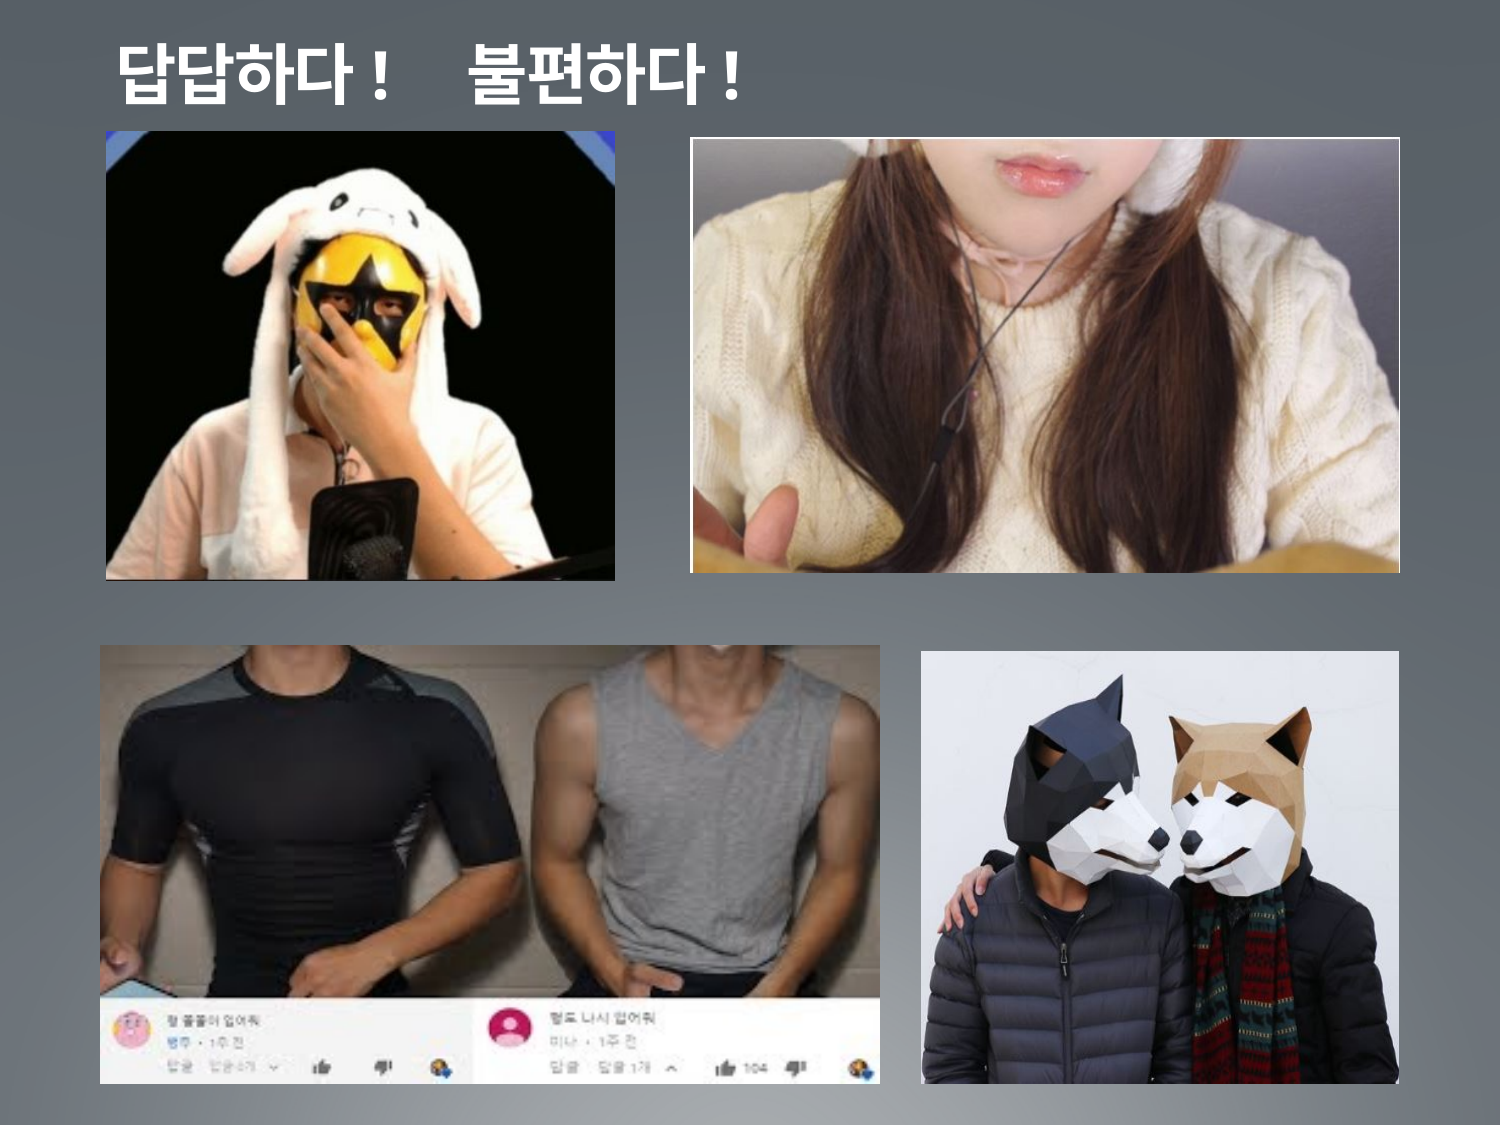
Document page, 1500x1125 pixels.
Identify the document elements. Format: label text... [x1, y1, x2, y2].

picture [0, 0, 1500, 1125]
text_box 답답하다! 불편하다! [100, 25, 750, 110]
